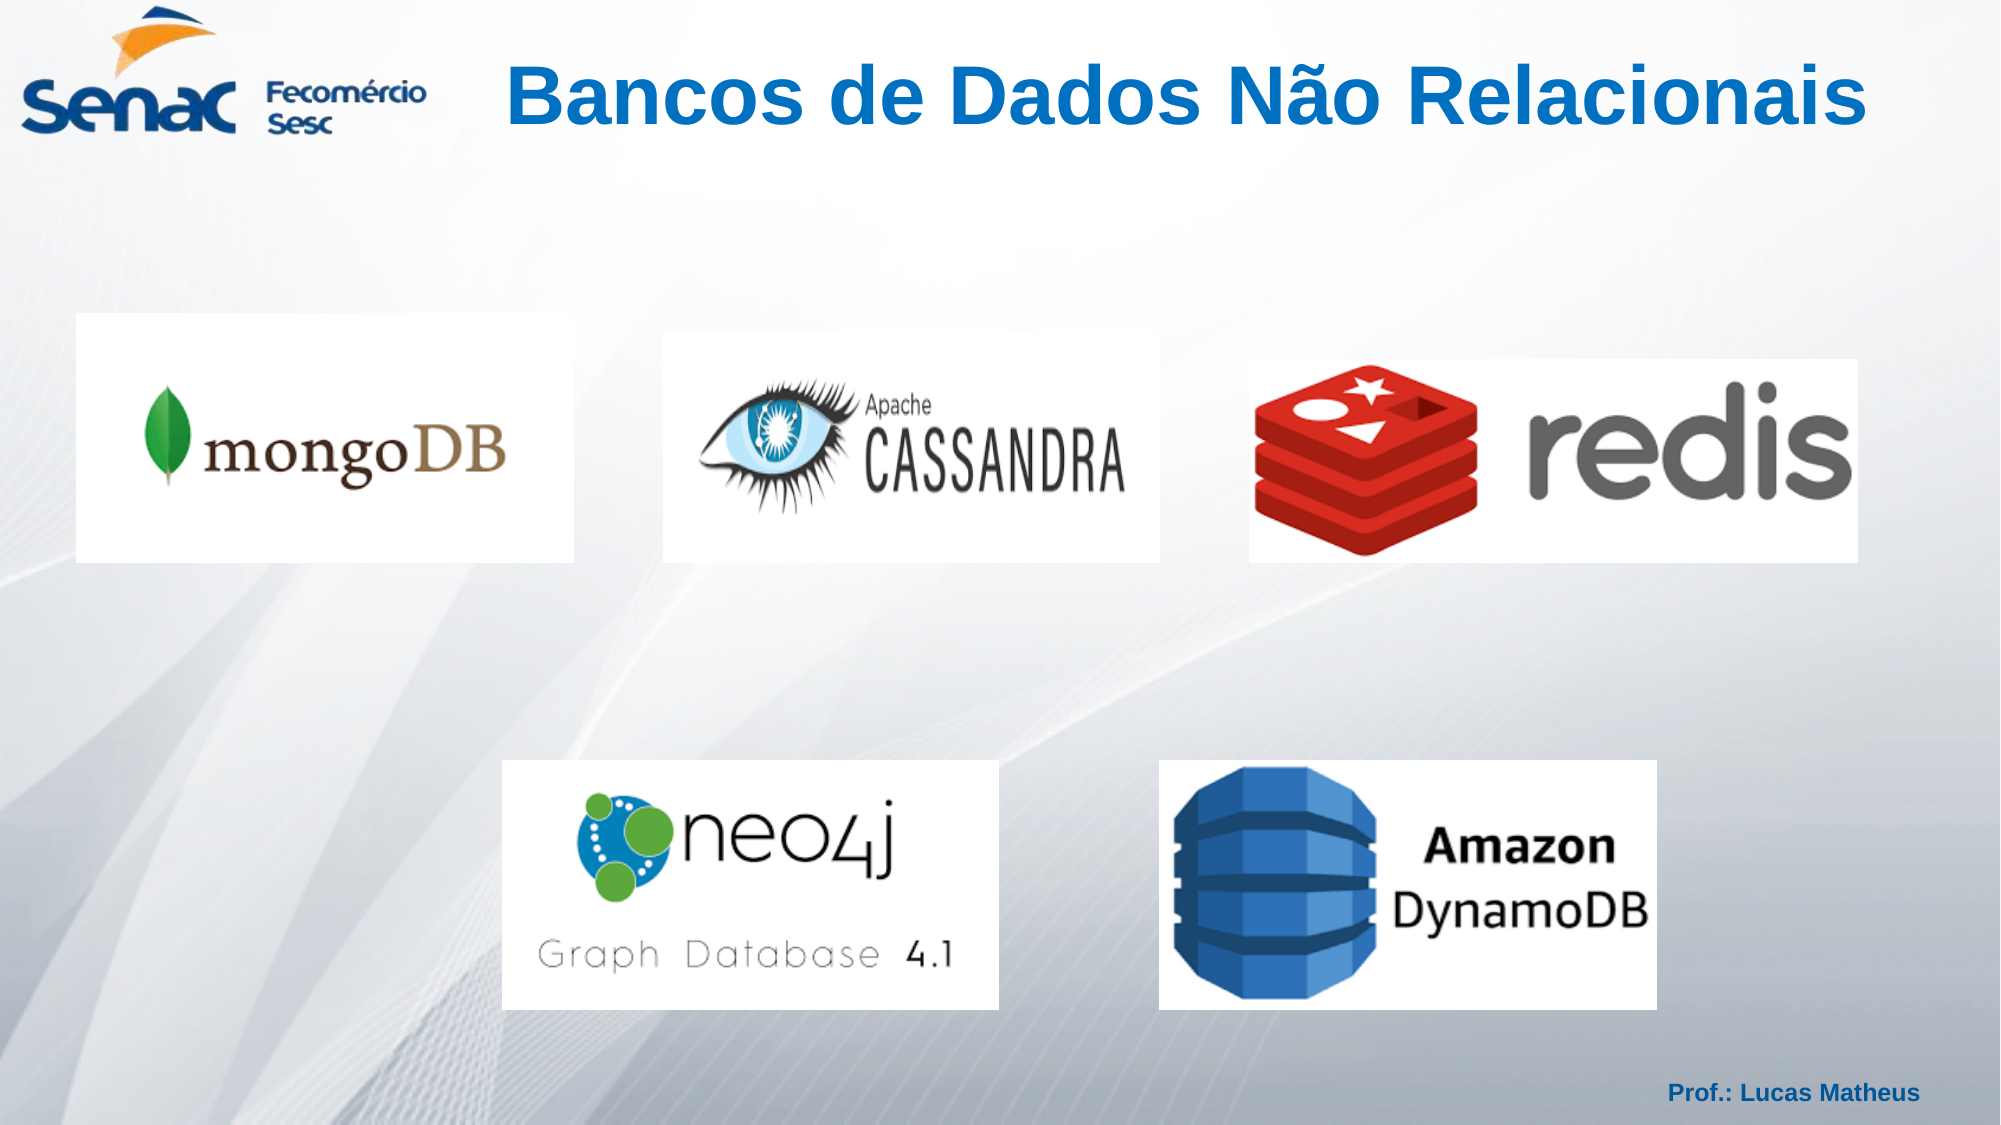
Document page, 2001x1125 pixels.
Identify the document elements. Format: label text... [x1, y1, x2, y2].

text_box Bancos de Dados Não Relacionais [490, 19, 1916, 149]
text_box Prof.: Lucas Matheus [1621, 1068, 1968, 1106]
picture [0, 0, 2001, 1125]
text_box [60, 300, 1940, 1045]
